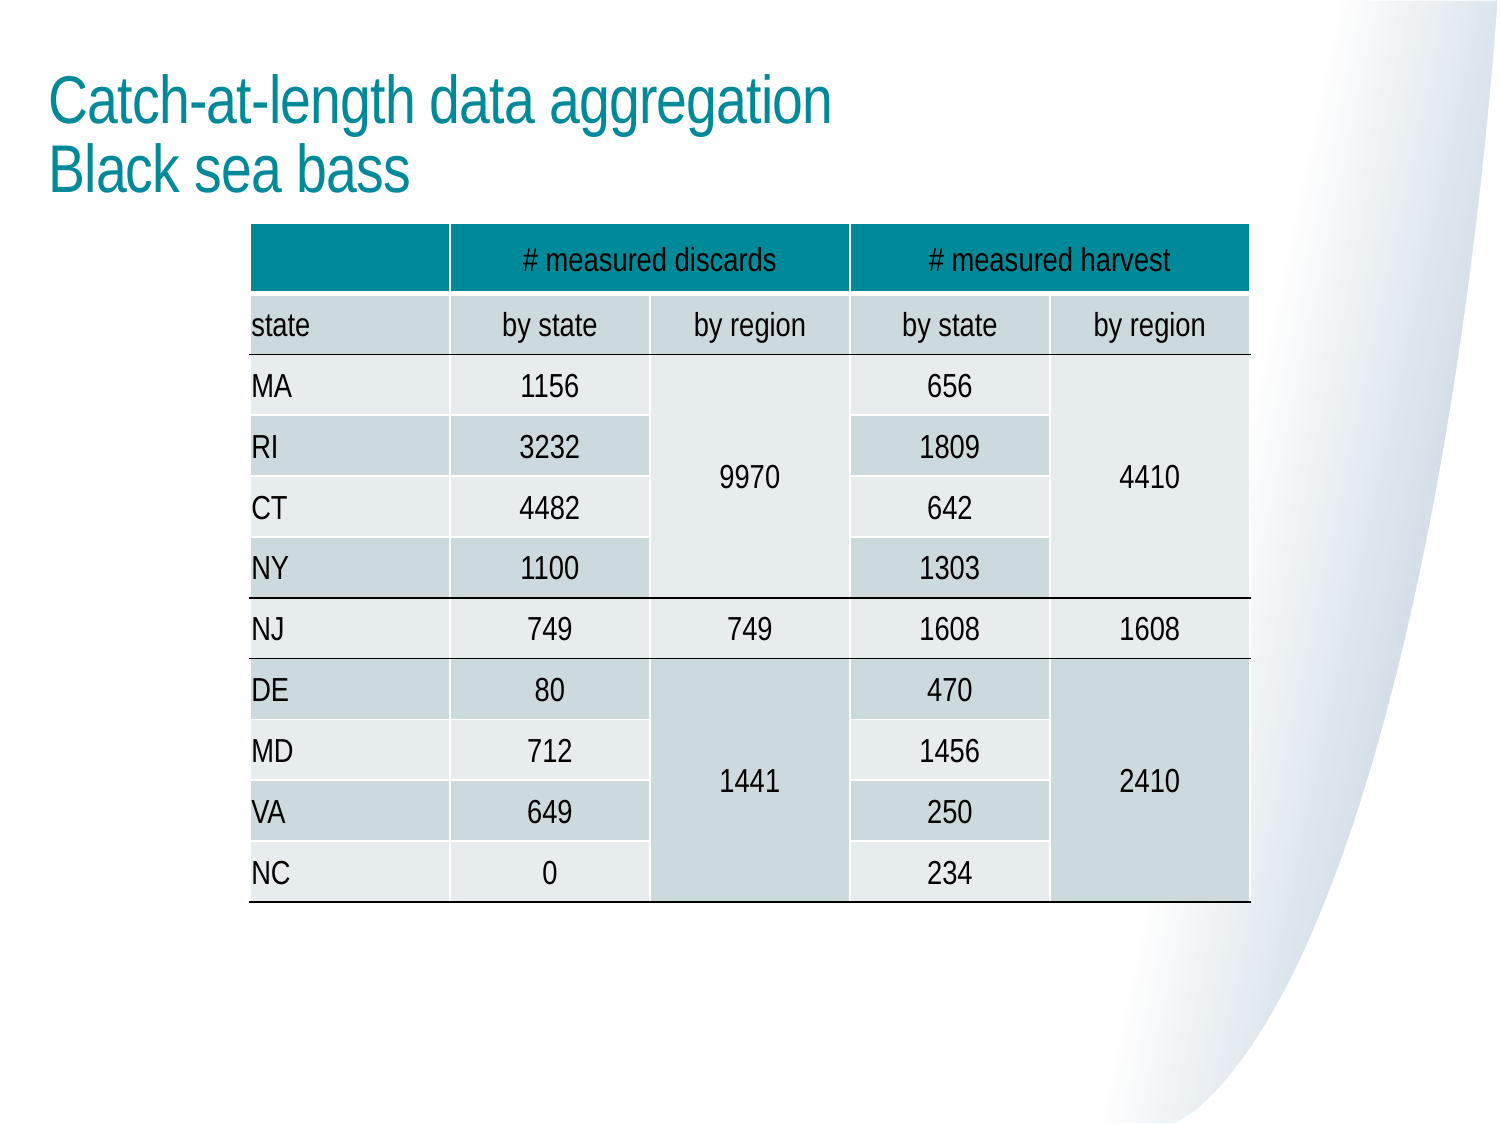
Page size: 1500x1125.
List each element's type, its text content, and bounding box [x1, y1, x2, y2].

table_cell state [251, 296, 449, 354]
table_cell 749 [651, 599, 849, 658]
table_cell 1156 [451, 355, 649, 414]
table_cell 1303 [851, 538, 1049, 597]
table_cell MA [251, 355, 449, 414]
table_cell NC [251, 842, 449, 901]
table_cell CT [251, 477, 449, 536]
table_cell 9970 [651, 355, 849, 597]
table_cell 642 [851, 477, 1049, 536]
table_cell by region [1051, 296, 1249, 354]
table_cell RI [251, 416, 449, 475]
table_cell by state [851, 296, 1049, 354]
table_cell VA [251, 781, 449, 840]
table_cell DE [251, 659, 449, 719]
table_cell 1608 [851, 599, 1049, 658]
table_cell 4482 [451, 477, 649, 536]
table_cell 250 [851, 781, 1049, 840]
table_cell 712 [451, 720, 649, 779]
table_cell 1456 [851, 720, 1049, 779]
table_cell 1100 [451, 538, 649, 597]
table_cell 470 [851, 659, 1049, 719]
table_header [251, 224, 449, 291]
table_cell MD [251, 720, 449, 779]
table_cell by region [651, 296, 849, 354]
table_cell 649 [451, 781, 649, 840]
table_cell 1441 [651, 659, 849, 901]
table_cell 0 [451, 842, 649, 901]
table_cell NJ [251, 599, 449, 658]
title Catch-at-length data aggregation Black sea bass [33, 60, 1397, 216]
table_cell by state [451, 296, 649, 354]
table_cell 3232 [451, 416, 649, 475]
table_cell 80 [451, 659, 649, 719]
table_cell 2410 [1051, 659, 1249, 901]
table_cell 1809 [851, 416, 1049, 475]
table_cell 656 [851, 355, 1049, 414]
table_cell 749 [451, 599, 649, 658]
table_cell 4410 [1051, 355, 1249, 597]
table_header # measured discards [451, 224, 849, 291]
table_header # measured harvest [851, 224, 1249, 291]
table_cell 1608 [1051, 599, 1249, 658]
table_cell NY [251, 538, 449, 597]
table_cell 234 [851, 842, 1049, 901]
